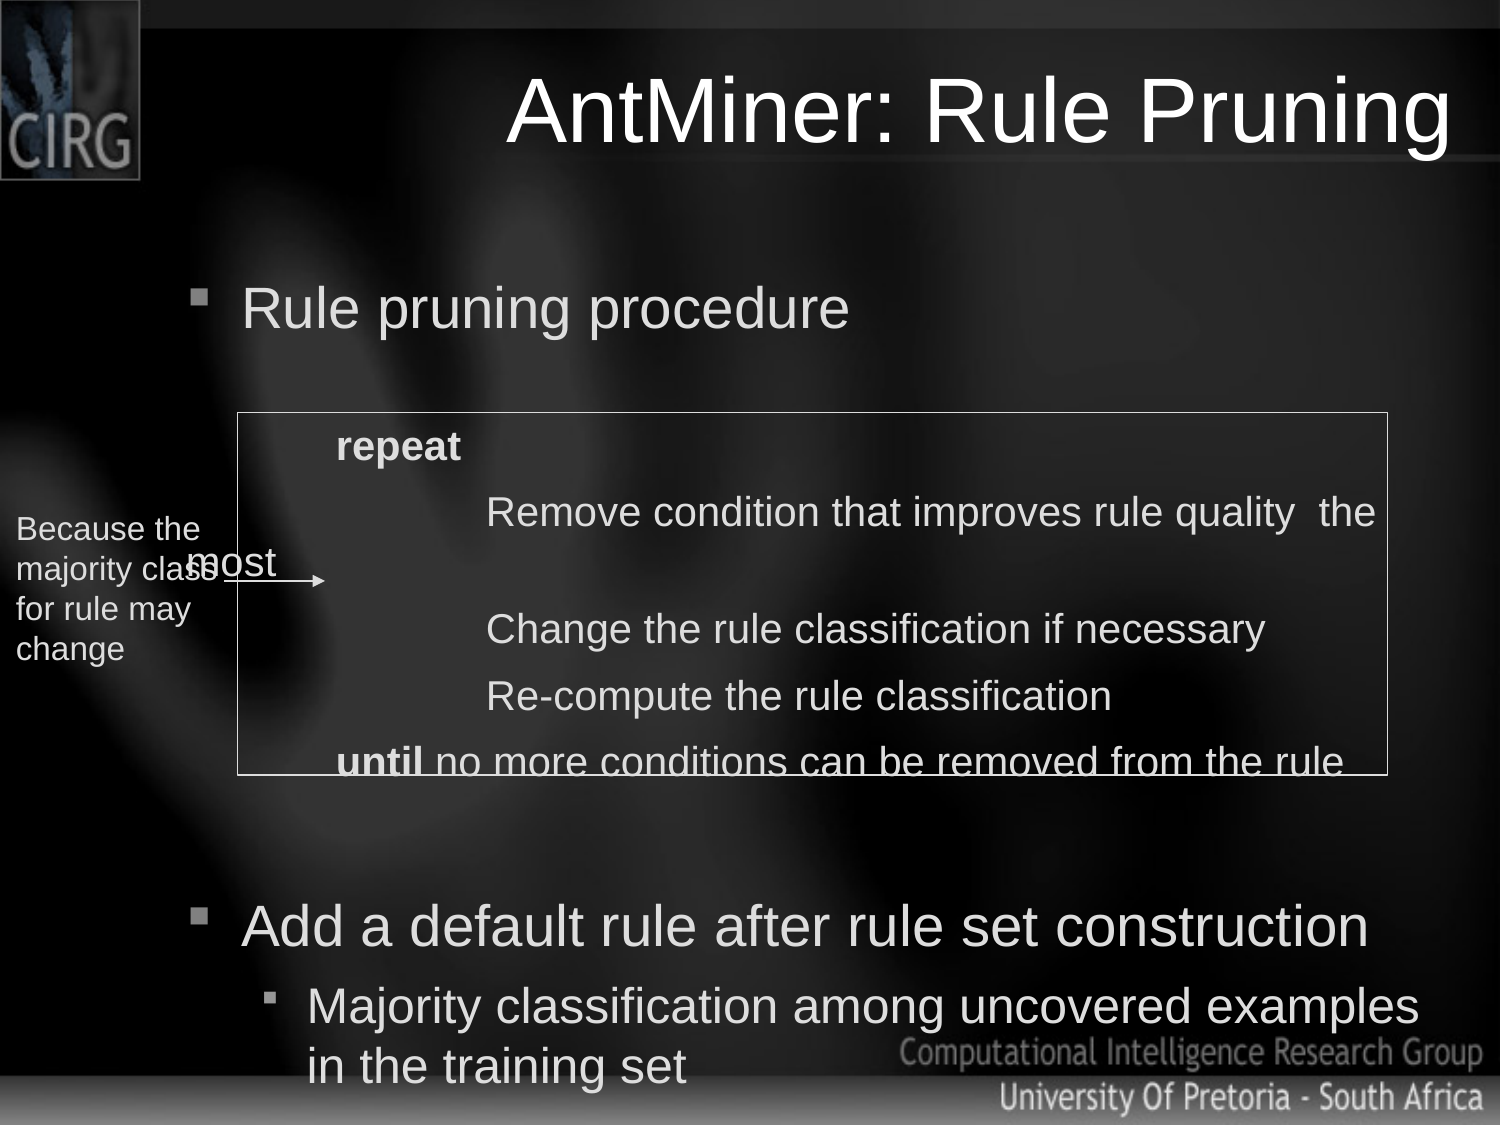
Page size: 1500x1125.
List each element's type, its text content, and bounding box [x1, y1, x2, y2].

text_box [237, 412, 1388, 775]
text_box Because the majority class for rule may change [1, 499, 233, 675]
title AntMiner: Rule Pruning [171, 31, 1470, 182]
picture [0, 0, 1500, 1125]
